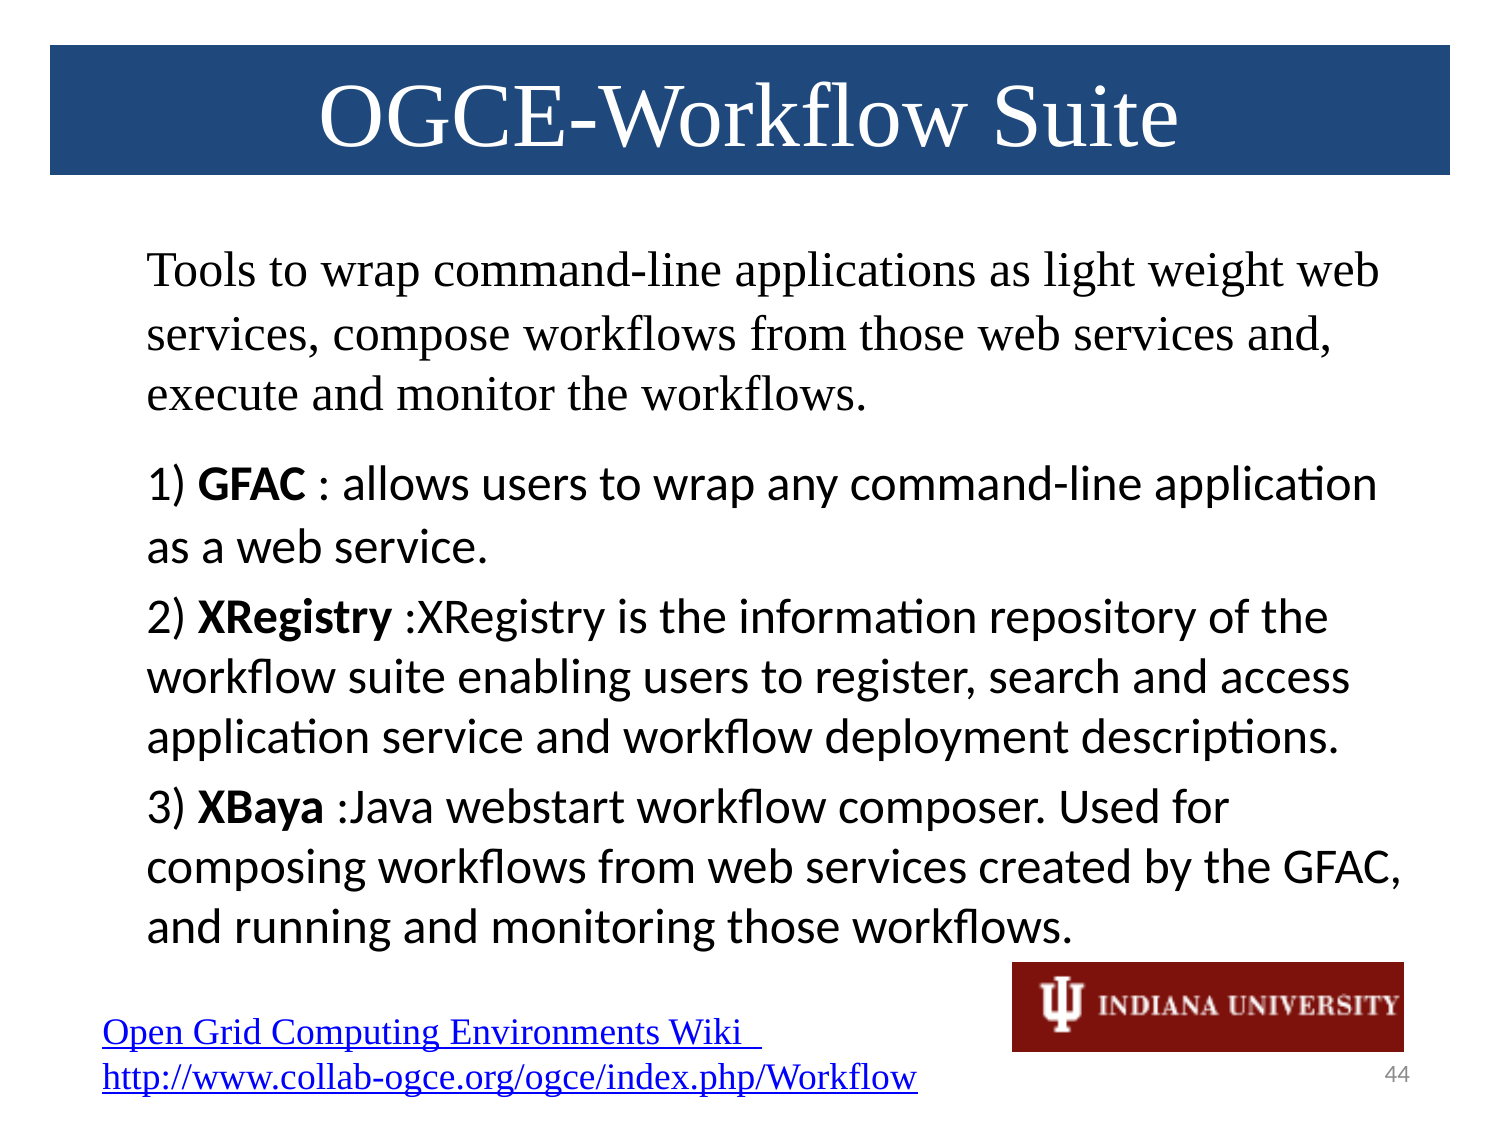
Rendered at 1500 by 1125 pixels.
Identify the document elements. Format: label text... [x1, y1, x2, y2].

title OGCE-Workflow Suite [50, 45, 1450, 175]
text_box Open Grid Computing Environments Wiki http://www.collab-ogce.org/ogce/index.php/Workflow [87, 999, 1338, 1105]
list Tools to wrap command-line applications as light weight web services, compose workflows from those web services and, execute and monitor the workflows. 1) GFAC : allows users to wrap any command-line application as a web service. 2) XRegistry :XRegistry is the information repository of the workflow suite enabling users to register, search and access application service and workflow deployment descriptions. 3) XBaya :Java webstart workflow composer. Used for composing workflows from web services created by the GFAC, and running and monitoring those workflows. [75, 212, 1425, 1005]
picture [1012, 962, 1404, 1052]
slide_number 44 [1074, 1042, 1425, 1103]
